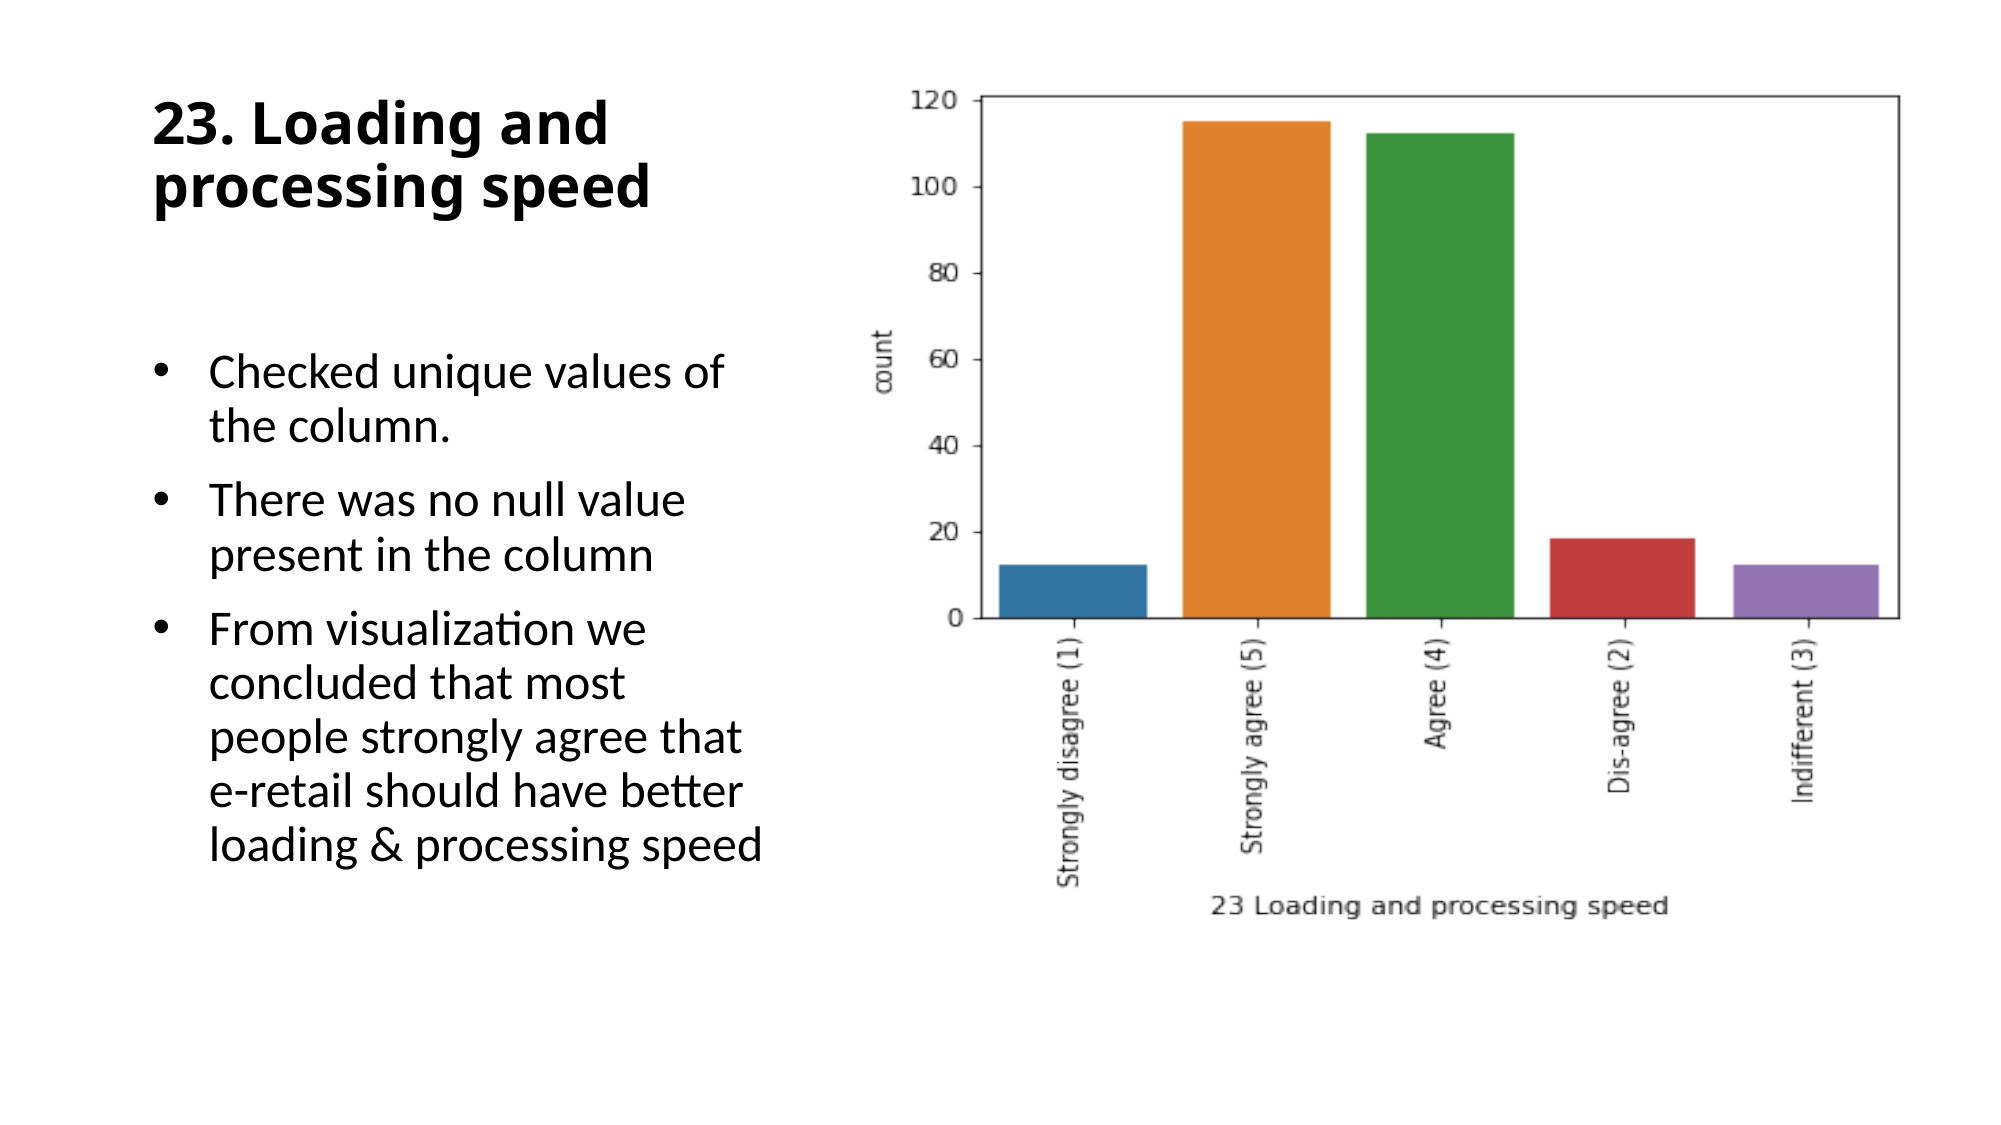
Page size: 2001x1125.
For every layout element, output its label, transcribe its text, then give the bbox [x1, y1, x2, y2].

list Checked unique values of the column. There was no null value present in the column From visualization we concluded that most people strongly agree that e-retail should have better loading & processing speed [137, 337, 783, 1028]
title 23. Loading and processing speed [137, 75, 783, 228]
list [852, 74, 1918, 937]
